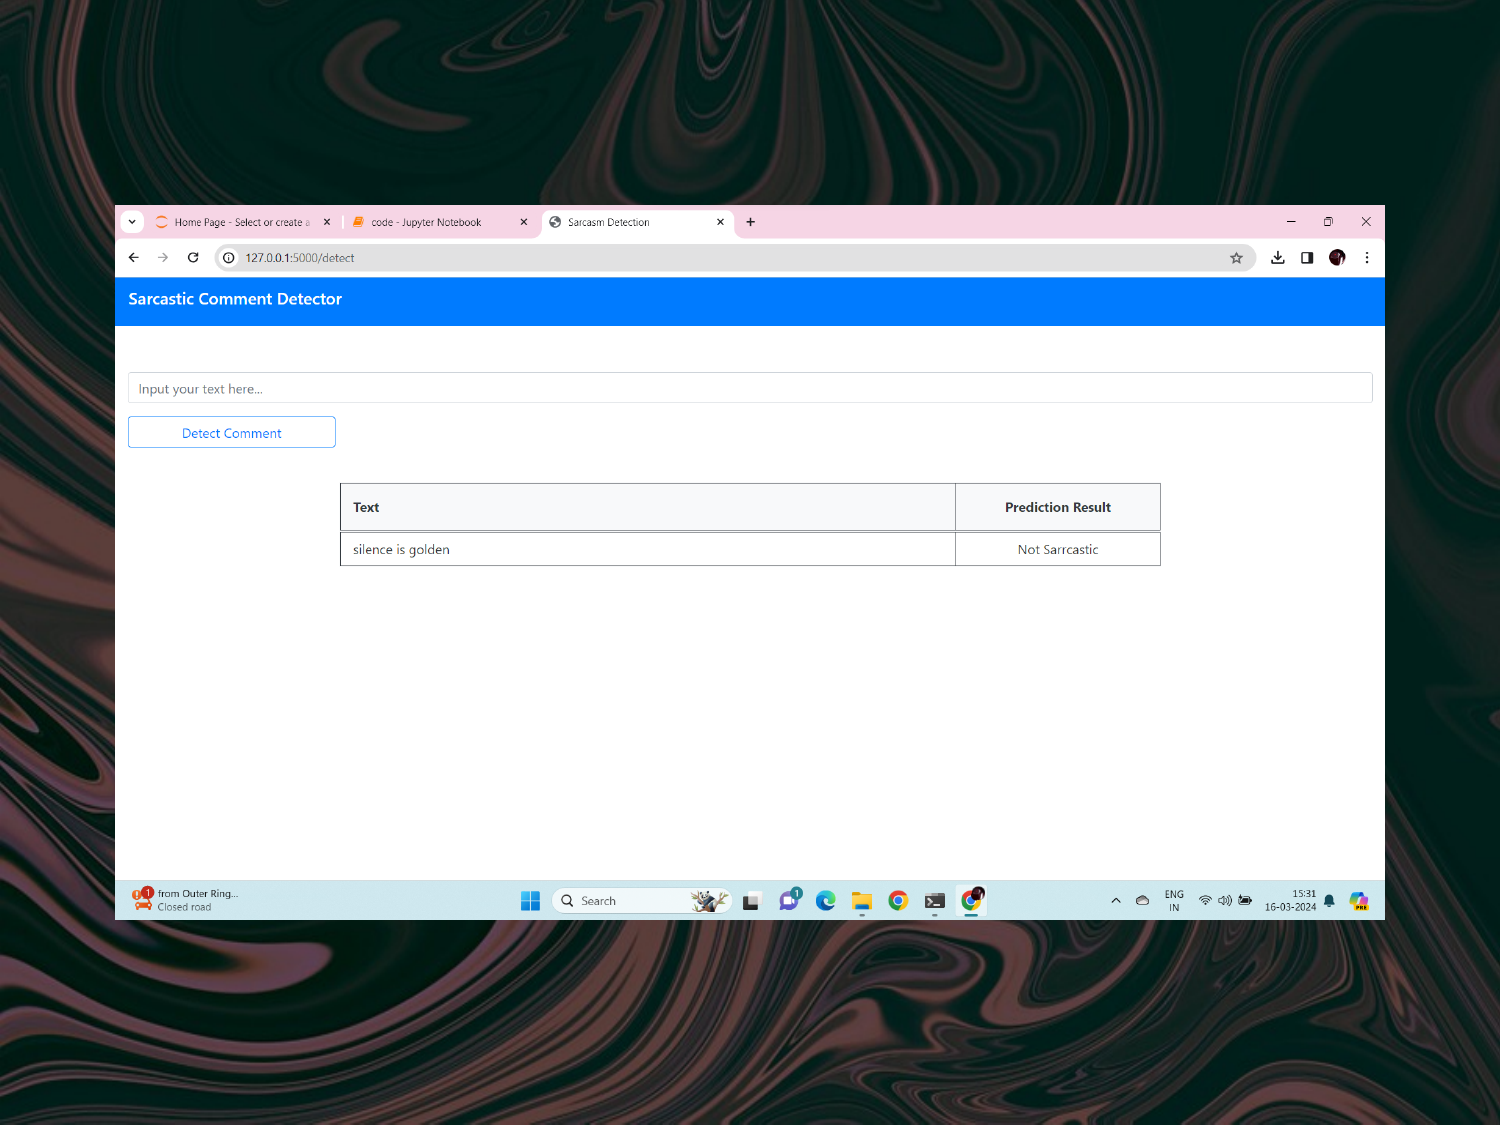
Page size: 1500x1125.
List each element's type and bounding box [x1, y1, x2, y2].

picture [0, 0, 1500, 1125]
list [115, 205, 1385, 920]
